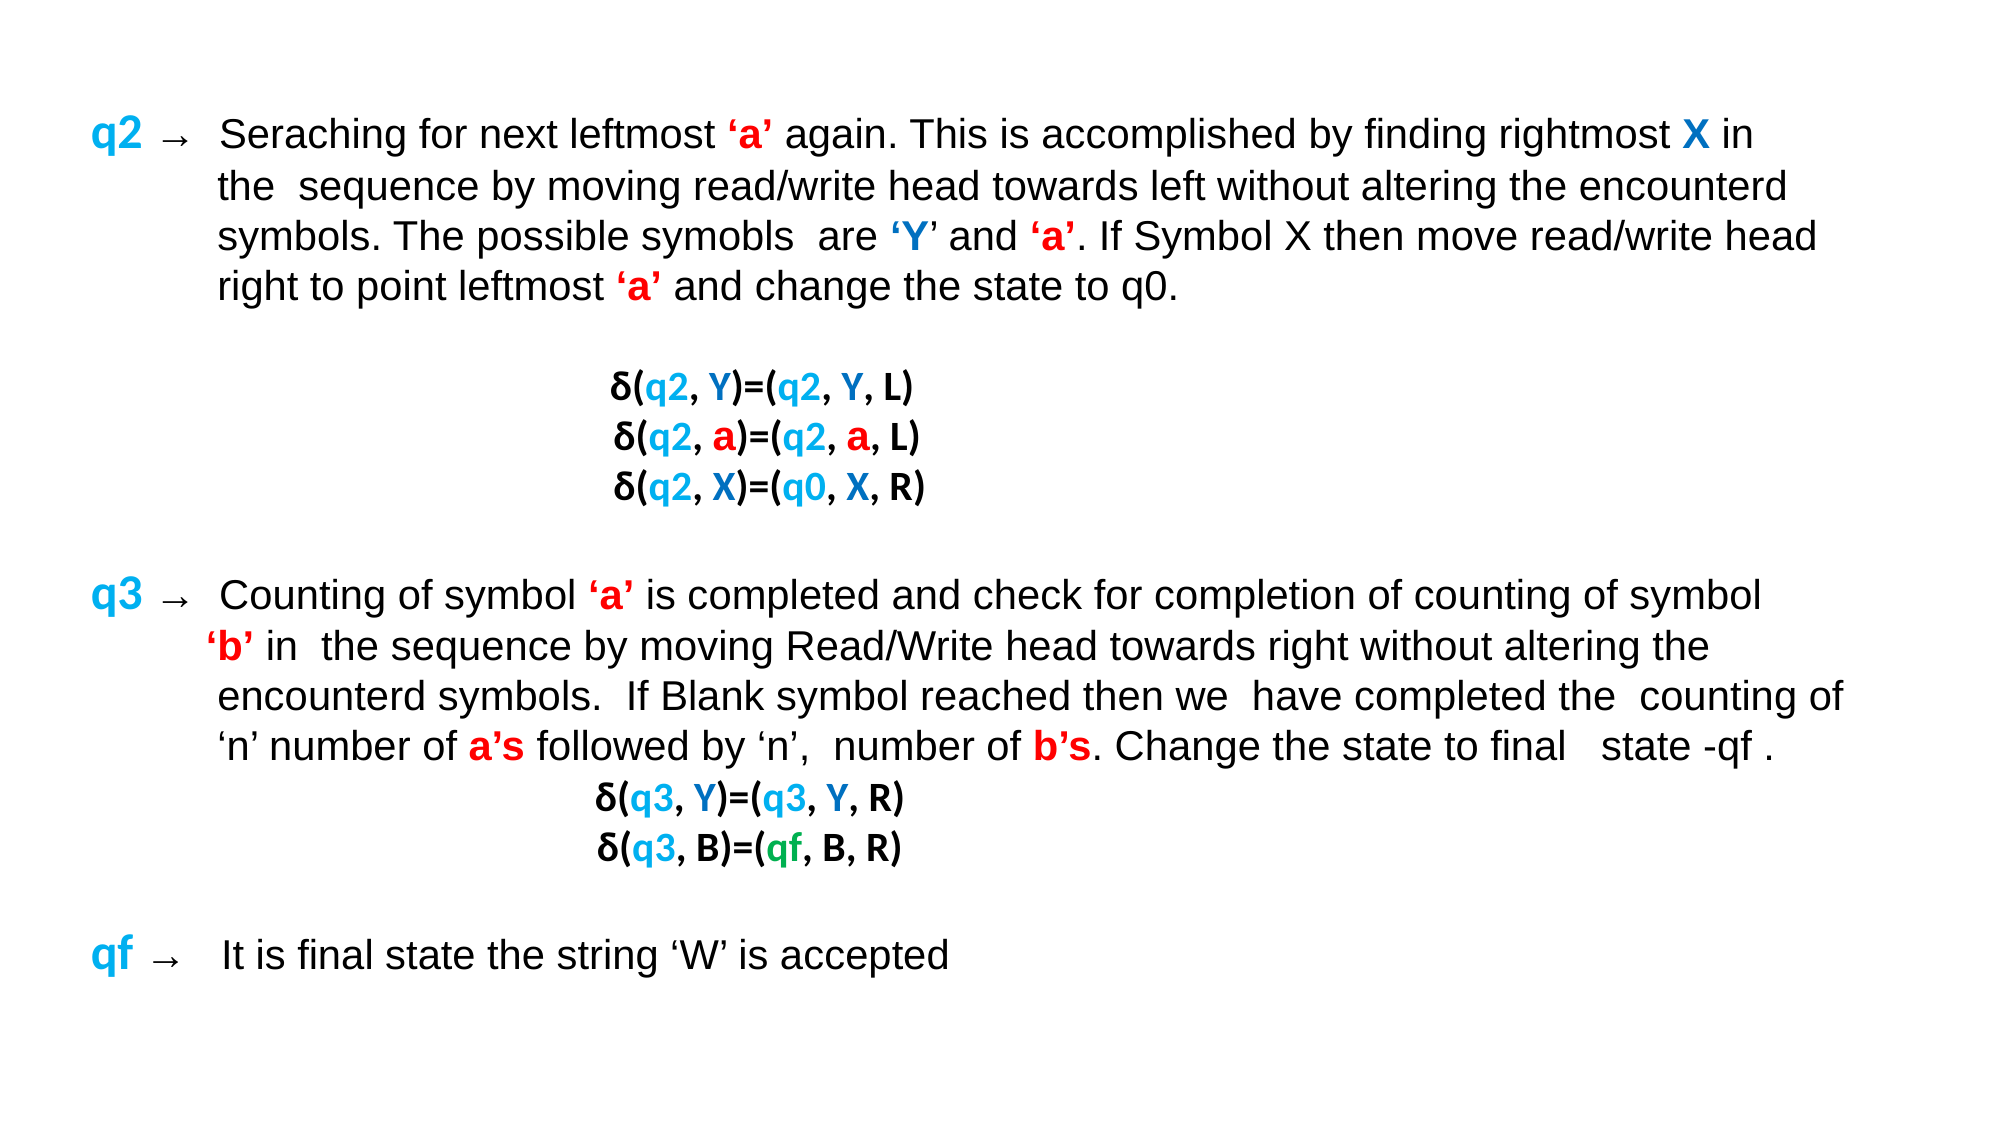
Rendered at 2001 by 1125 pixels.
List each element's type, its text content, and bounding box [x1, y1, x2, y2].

text_box q2 → Seraching for next leftmost ‘a’ again. This is accomplished by finding rightmost X in the sequence by moving read/write head towards left without altering the encounterd symbols. The possible symobls are ‘Y’ and ‘a’. If Symbol X then move read/write head right to point leftmost ‘a’ and change the state to q0. δ(q2, Y)=(q2, Y, L) δ(q2, a)=(q2, a, L) δ(q2, X)=(q0, X, R) q3 → Counting of symbol ‘a’ is completed and check for completion of counting of symbol ‘b’ in the sequence by moving Read/Write head towards right without altering the encounterd symbols. If Blank symbol reached then we have completed the counting of ‘n’ number of a’s followed by ‘n’, number of b’s. Change the state to final state -qf . δ(q3, Y)=(q3, Y, R) δ(q3, B)=(qf, B, R) qf → It is final state the string ‘W’ is accepted [76, 91, 1894, 1037]
